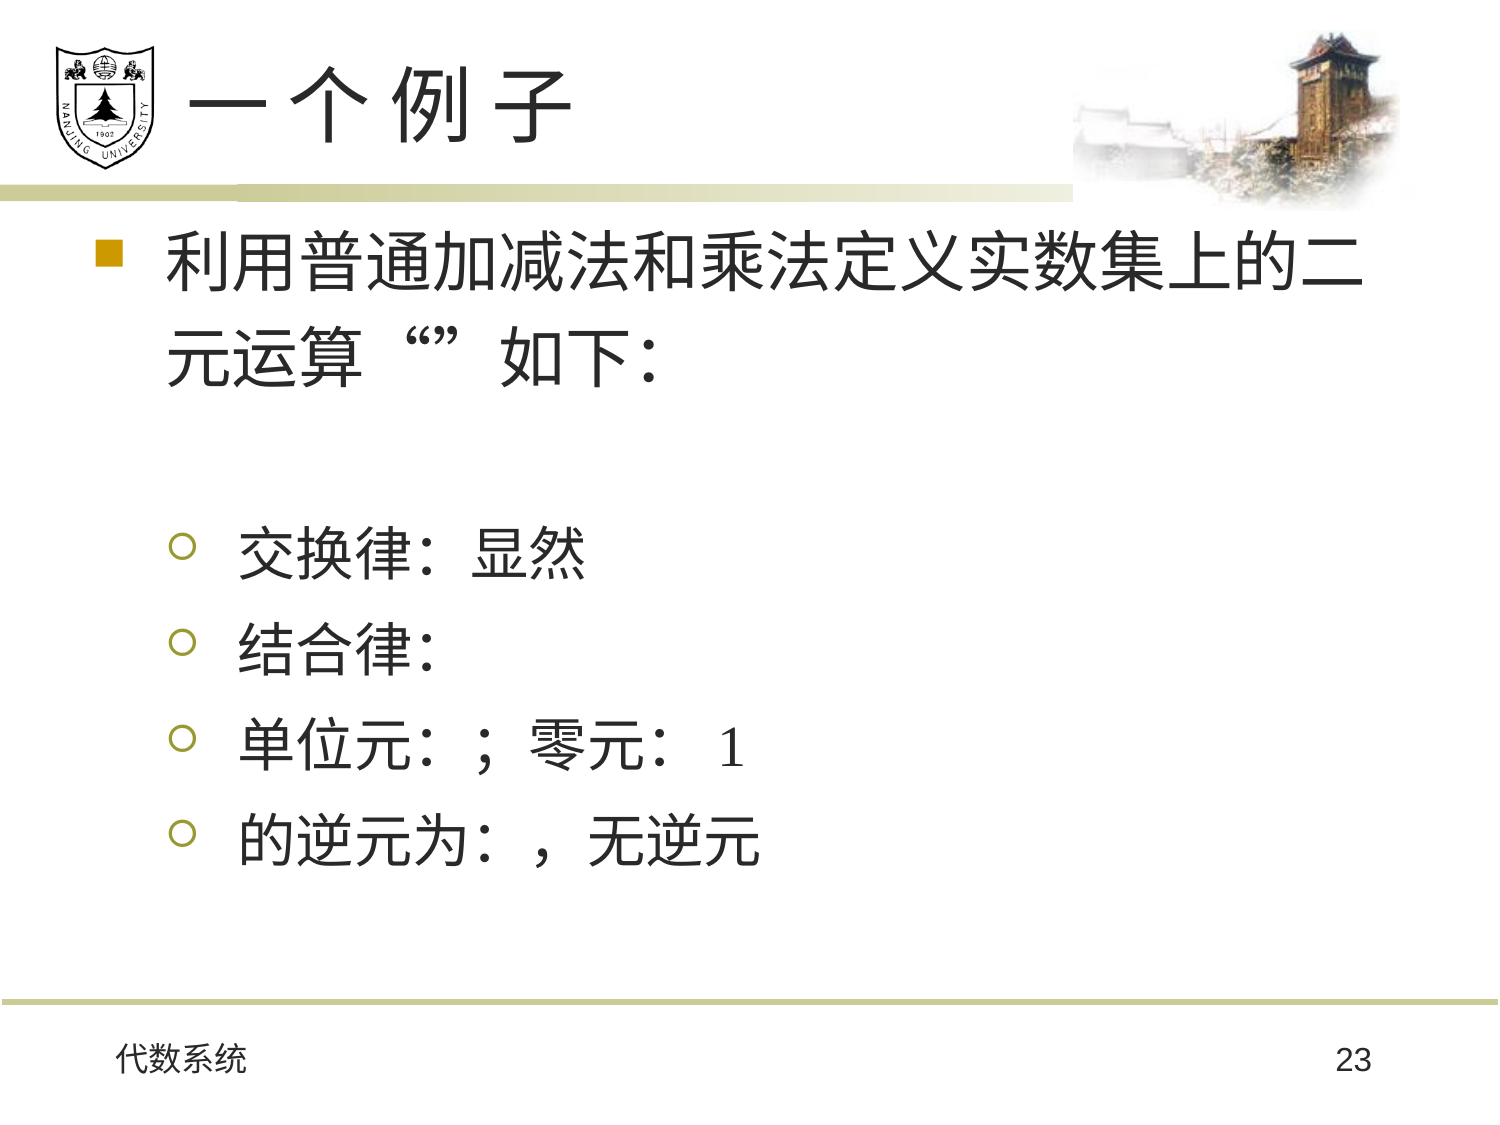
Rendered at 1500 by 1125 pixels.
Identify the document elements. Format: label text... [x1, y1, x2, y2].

picture [1073, 30, 1400, 211]
slide_number 代数系统 [100, 1030, 479, 1107]
picture [2, 999, 1498, 1005]
slide_number 23 [1234, 1030, 1388, 1107]
title 一 个 例 子 [170, 66, 1093, 162]
picture [50, 42, 160, 173]
